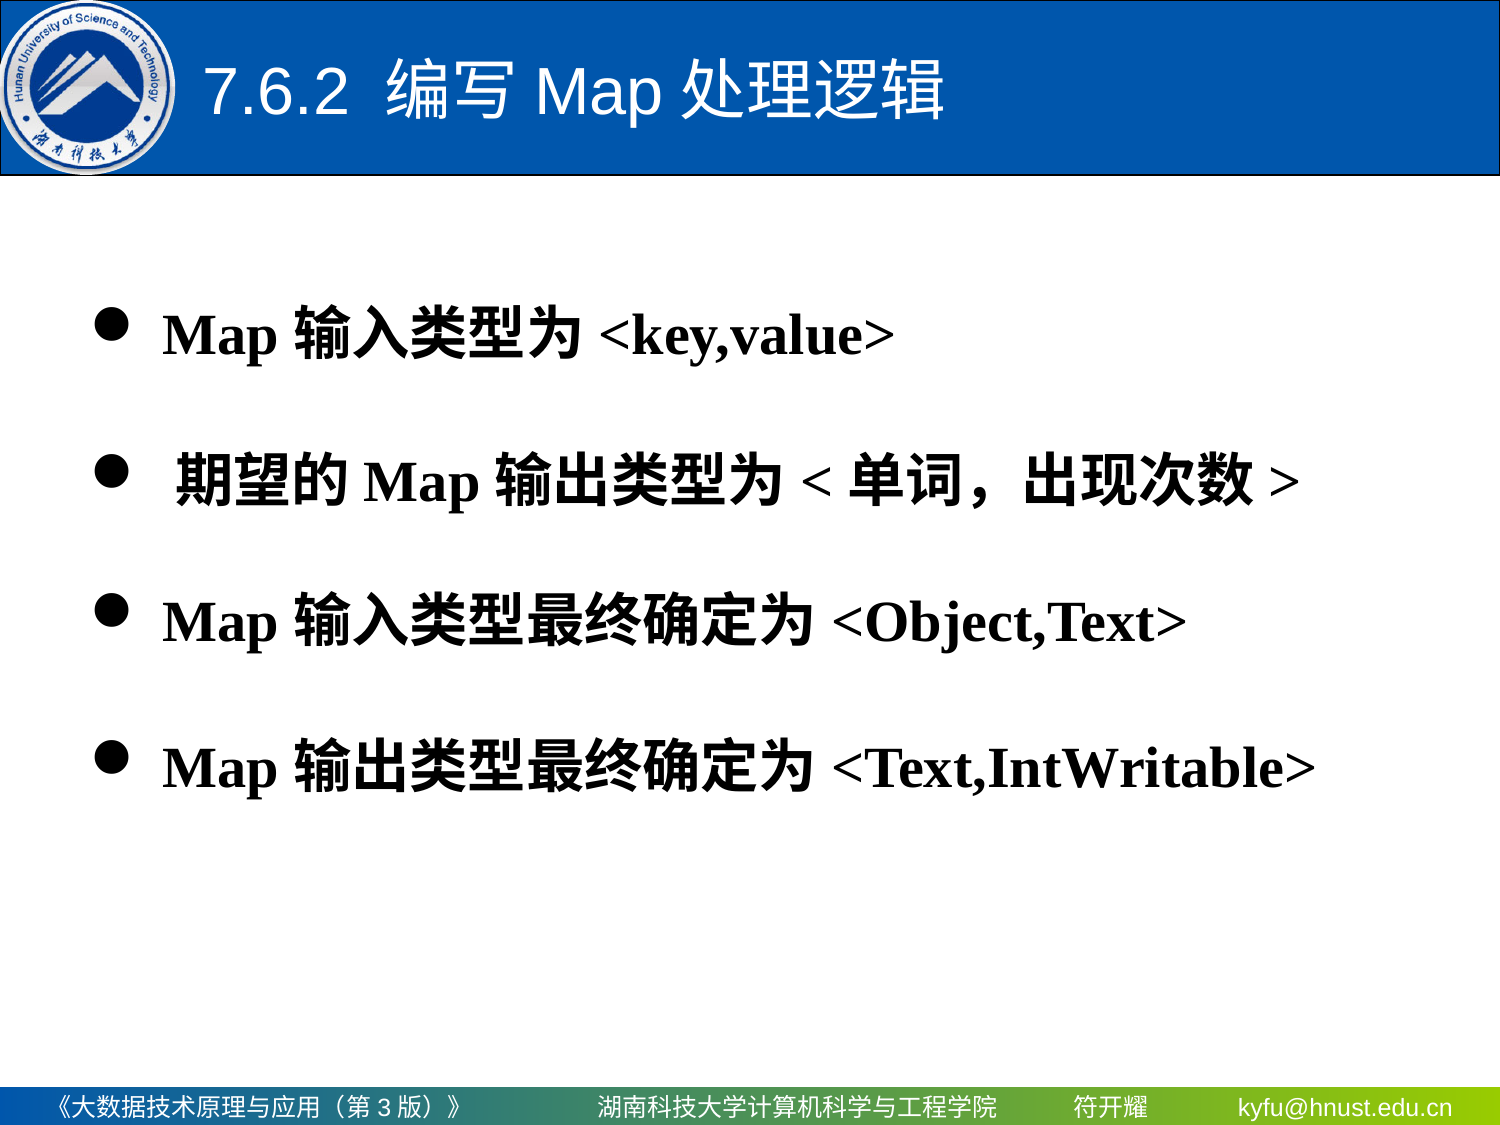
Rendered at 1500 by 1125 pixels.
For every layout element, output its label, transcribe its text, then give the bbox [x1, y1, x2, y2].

title 7.6.2 编写Map处理逻辑 [187, 12, 1500, 163]
picture [0, 0, 176, 175]
text_box Map输入类型为<key,value> 期望的Map输出类型为<单词，出现次数> [75, 212, 1450, 498]
text_box Map输入类型最终确定为<Object,Text> Map输出类型最终确定为<Text,IntWritable> [75, 498, 1450, 807]
